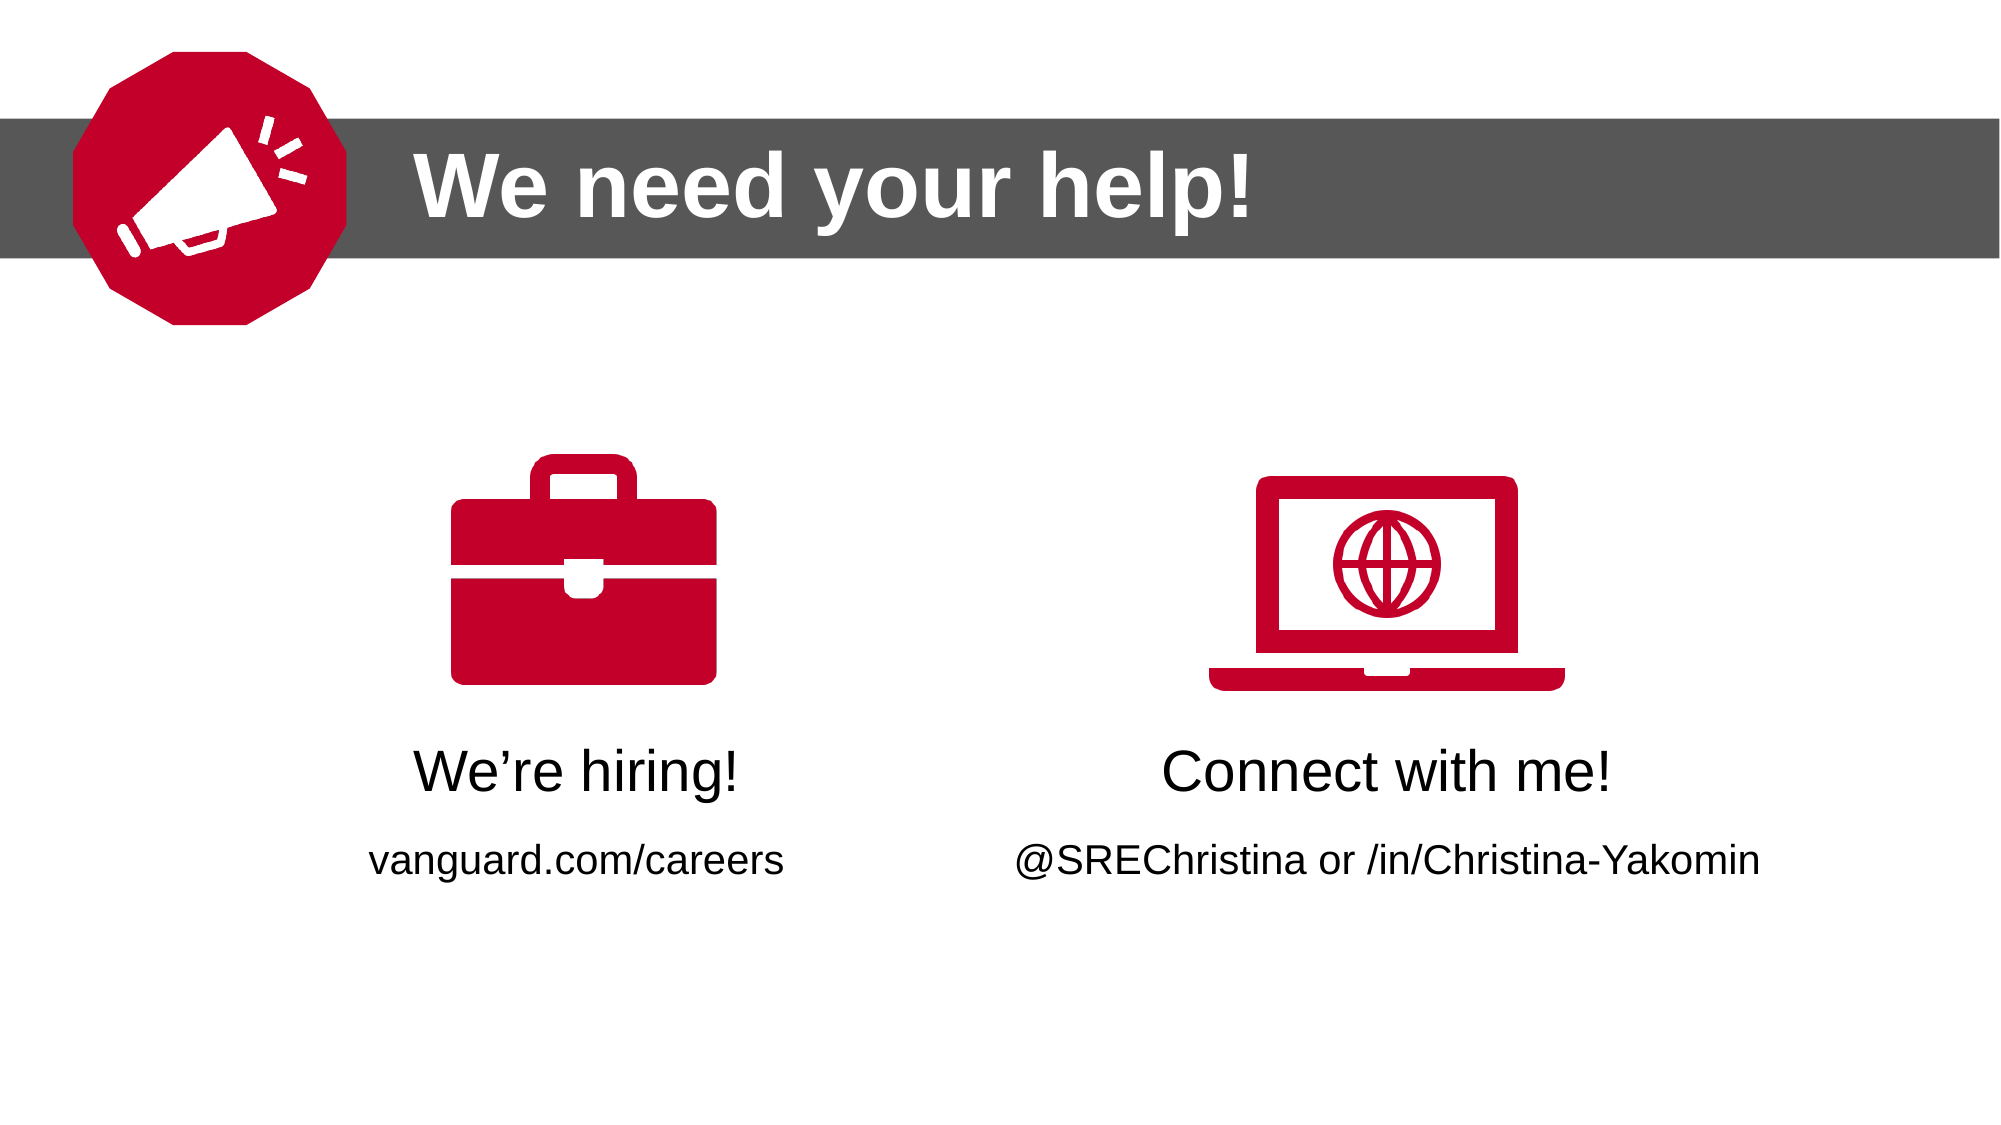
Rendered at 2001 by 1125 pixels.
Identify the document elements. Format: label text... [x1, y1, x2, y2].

title We need your help! [398, 78, 1290, 297]
text_box [329, 118, 398, 259]
picture [1201, 398, 1572, 768]
text_box [1290, 118, 2000, 259]
text_box [327, 116, 348, 261]
text_box [137, 50, 282, 71]
text_box [0, 118, 90, 259]
picture [92, 71, 327, 306]
text_box [72, 117, 92, 260]
picture [417, 417, 736, 736]
text_box We’re hiring! vanguard.com/careers [353, 725, 800, 891]
text_box Connect with me! @SREChristina or /in/Christina-Yakomin [998, 725, 1777, 891]
text_box [138, 306, 282, 327]
